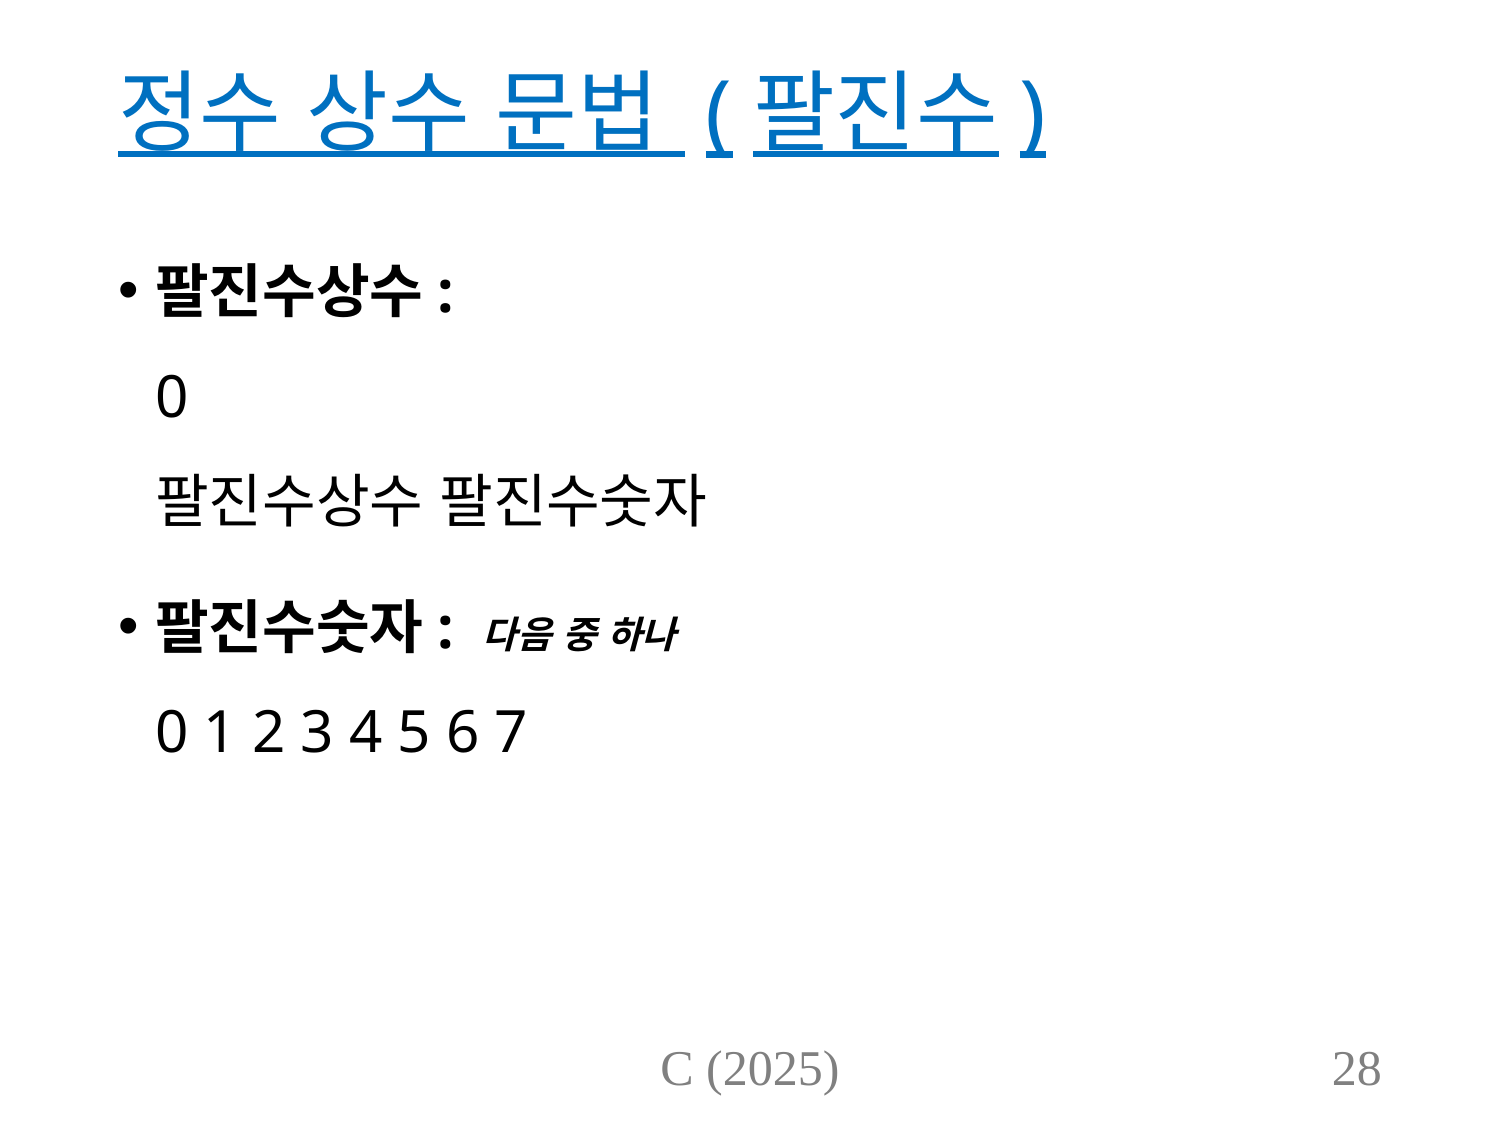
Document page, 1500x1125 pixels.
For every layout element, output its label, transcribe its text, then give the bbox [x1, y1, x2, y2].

footer C (2025) [496, 1042, 1004, 1103]
list 팔진수상수: 0 팔진수상수 팔진수숫자 팔진수숫자: 다음 중 하나 0 1 2 3 4 5 6 7 [103, 212, 1355, 978]
title 정수 상수 문법 (팔진수) [103, 59, 1481, 172]
slide_number 28 [1059, 1042, 1397, 1103]
